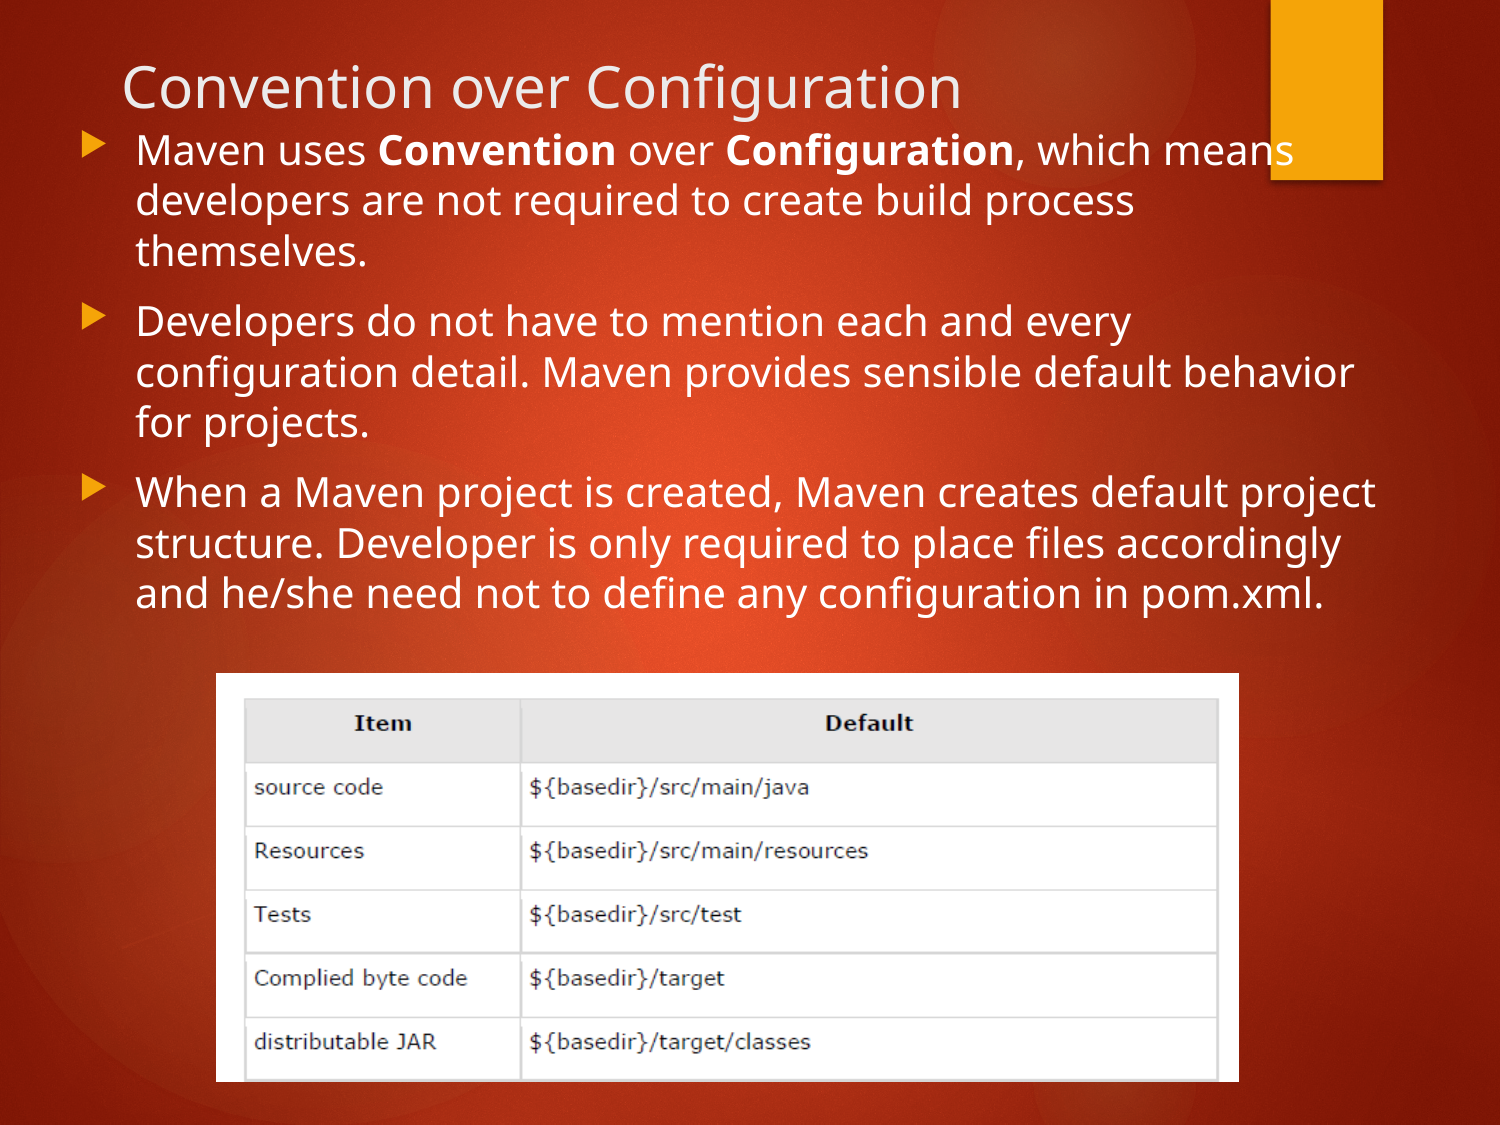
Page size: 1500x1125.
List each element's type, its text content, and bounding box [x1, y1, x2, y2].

title Convention over Configuration [106, 42, 1264, 116]
picture [216, 673, 1239, 1082]
list Maven uses Convention over Configuration, which means developers are not required to create build process themselves. Developers do not have to mention each and every configuration detail. Maven provides sensible default behavior for projects. When a Maven project is created, Maven creates default project structure. Developer is only required to place files accordingly and he/she need not to define any configuration in pom.xml. [63, 116, 1392, 674]
